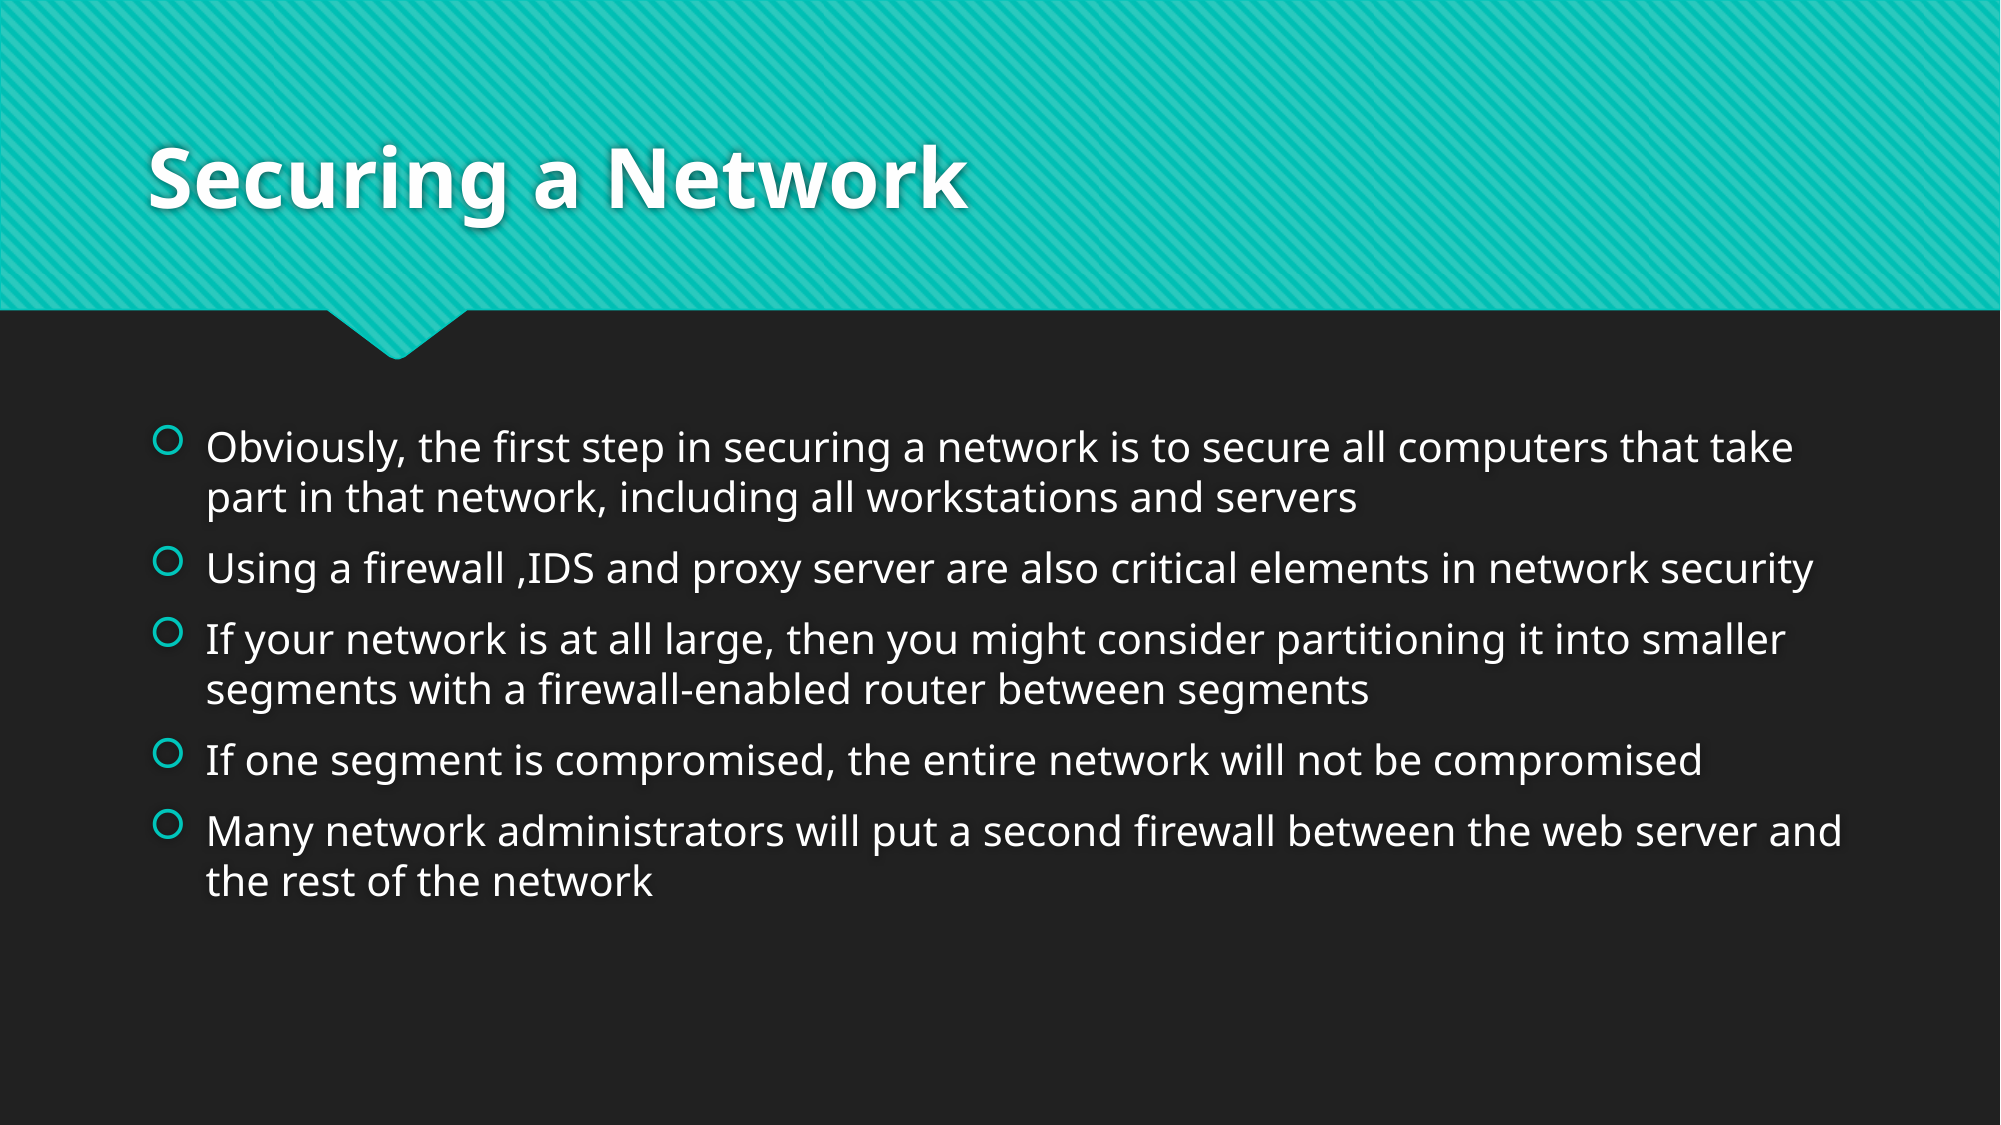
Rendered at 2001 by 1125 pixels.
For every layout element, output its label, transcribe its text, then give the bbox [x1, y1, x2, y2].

list Obviously, the first step in securing a network is to secure all computers that take part in that network, including all workstations and servers Using a firewall ,IDS and proxy server are also critical elements in network security If your network is at all large, then you might consider partitioning it into smaller segments with a firewall-enabled router between segments If one segment is compromised, the entire network will not be compromised Many network administrators will put a second firewall between the web server and the rest of the network [134, 364, 1866, 962]
title Securing a Network [132, 73, 1868, 233]
